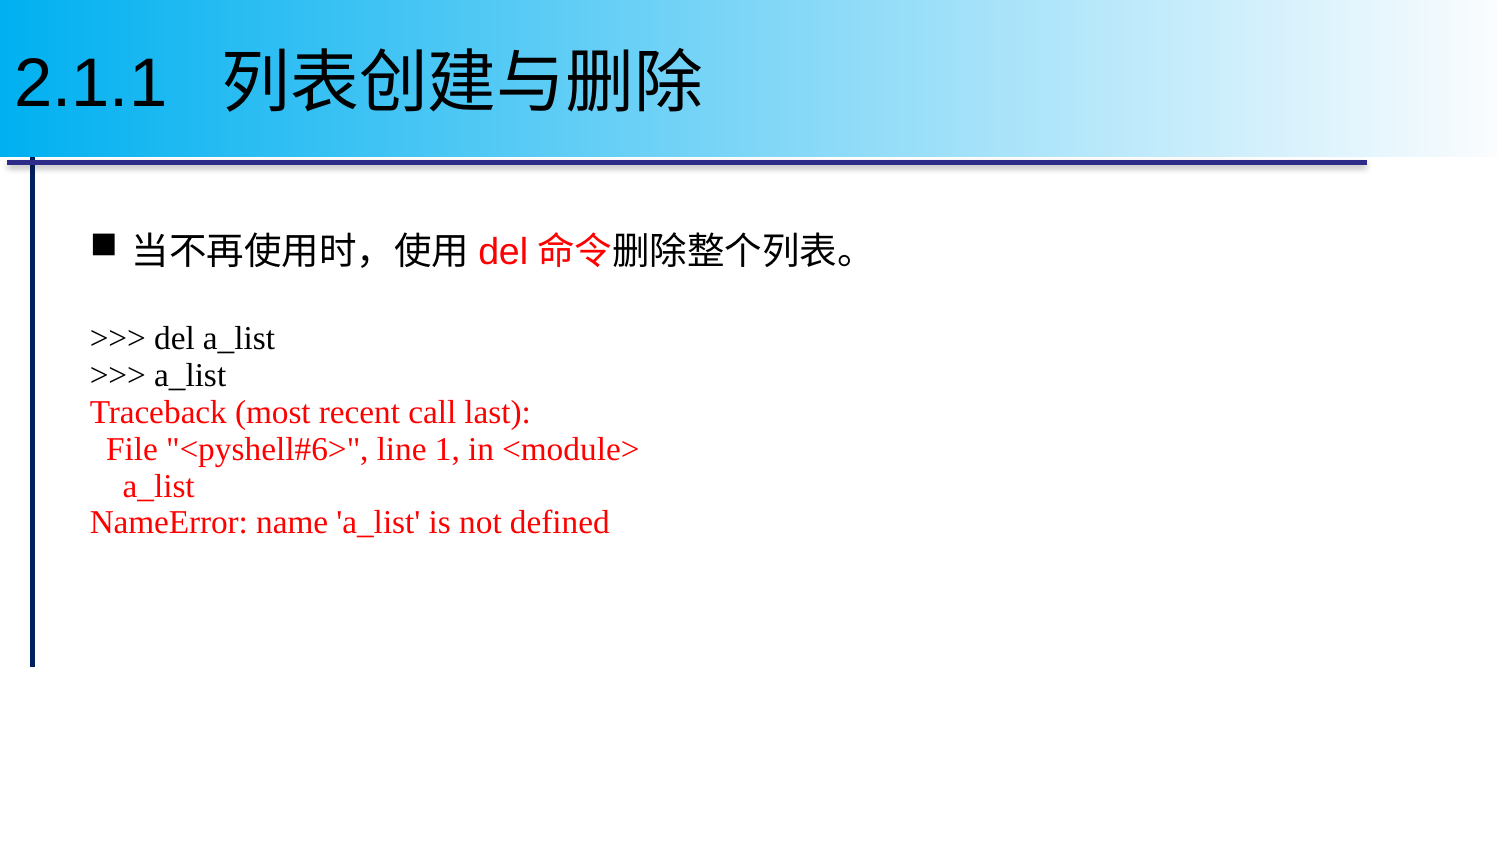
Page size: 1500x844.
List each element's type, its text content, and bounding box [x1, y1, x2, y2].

title 2.1.1 列表创建与删除 [0, 0, 1497, 158]
list 当不再使用时，使用del命令删除整个列表。 >>> del a_list >>> a_list Traceback (most recent call last): File "<pyshell#6>", line 1, in <module> a_list NameError: name 'a_list' is not defined [74, 196, 1426, 755]
